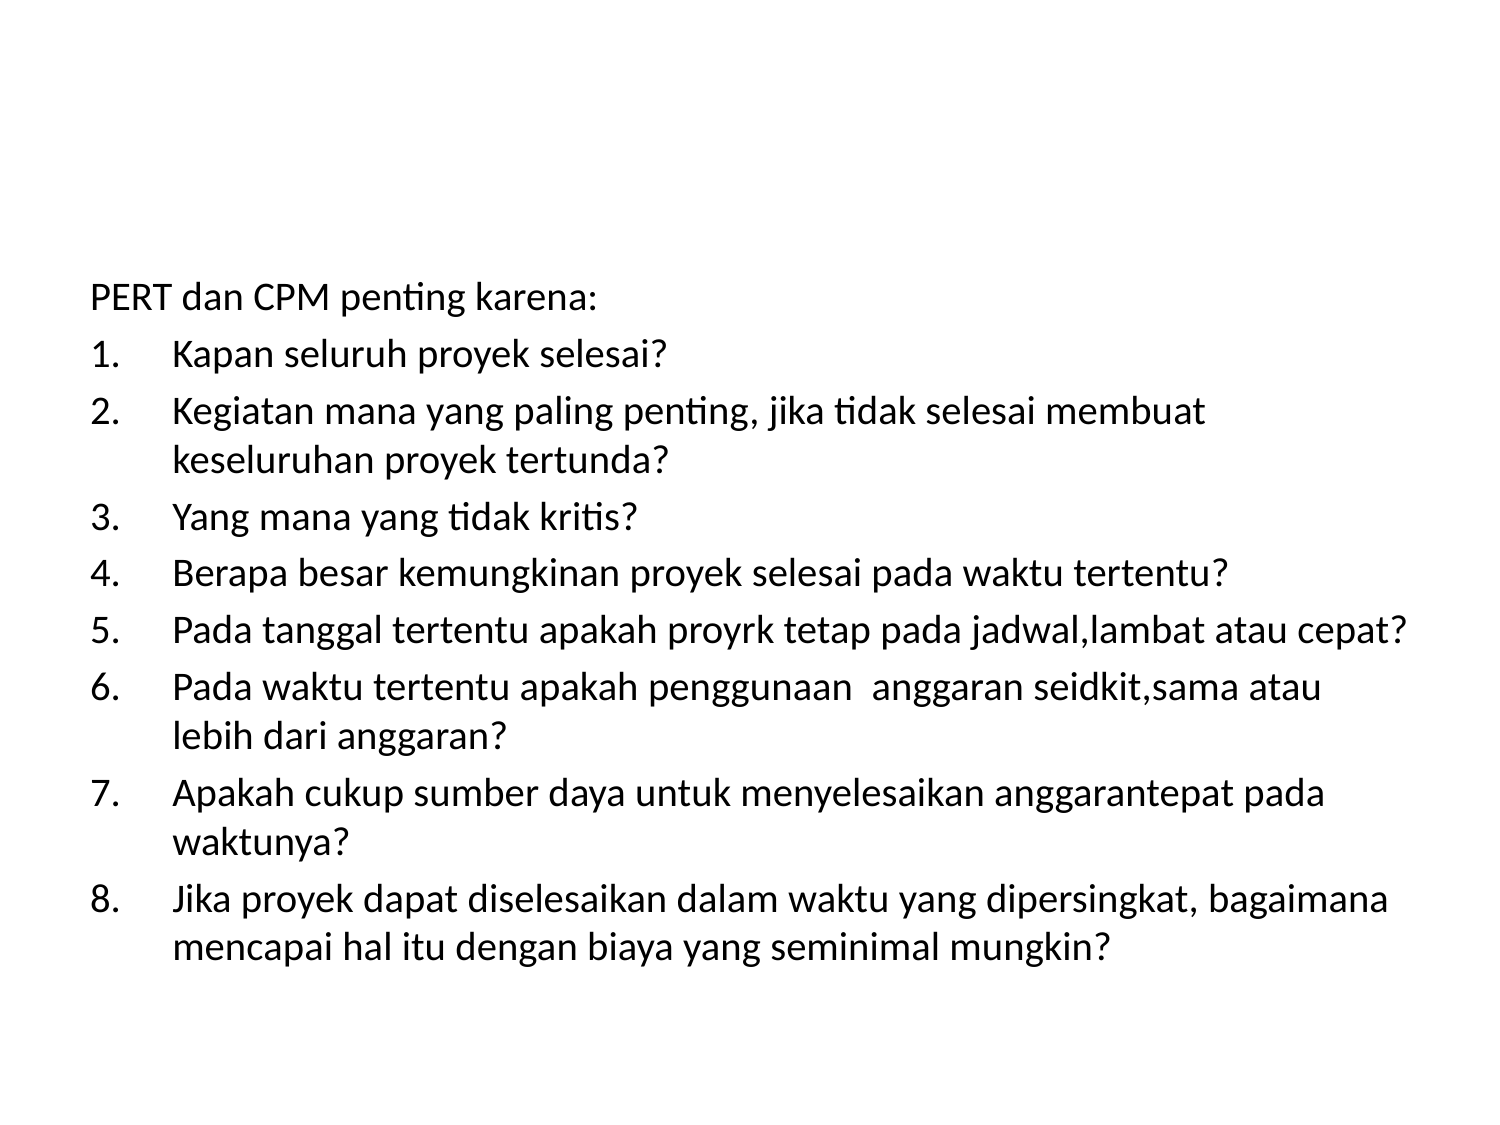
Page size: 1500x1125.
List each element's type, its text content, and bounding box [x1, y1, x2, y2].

list PERT dan CPM penting karena: Kapan seluruh proyek selesai? Kegiatan mana yang paling penting, jika tidak selesai membuat keseluruhan proyek tertunda? Yang mana yang tidak kritis? Berapa besar kemungkinan proyek selesai pada waktu tertentu? Pada tanggal tertentu apakah proyrk tetap pada jadwal,lambat atau cepat? Pada waktu tertentu apakah penggunaan anggaran seidkit,sama atau lebih dari anggaran? Apakah cukup sumber daya untuk menyelesaikan anggarantepat pada waktunya? Jika proyek dapat diselesaikan dalam waktu yang dipersingkat, bagaimana mencapai hal itu dengan biaya yang seminimal mungkin? [75, 262, 1425, 1005]
